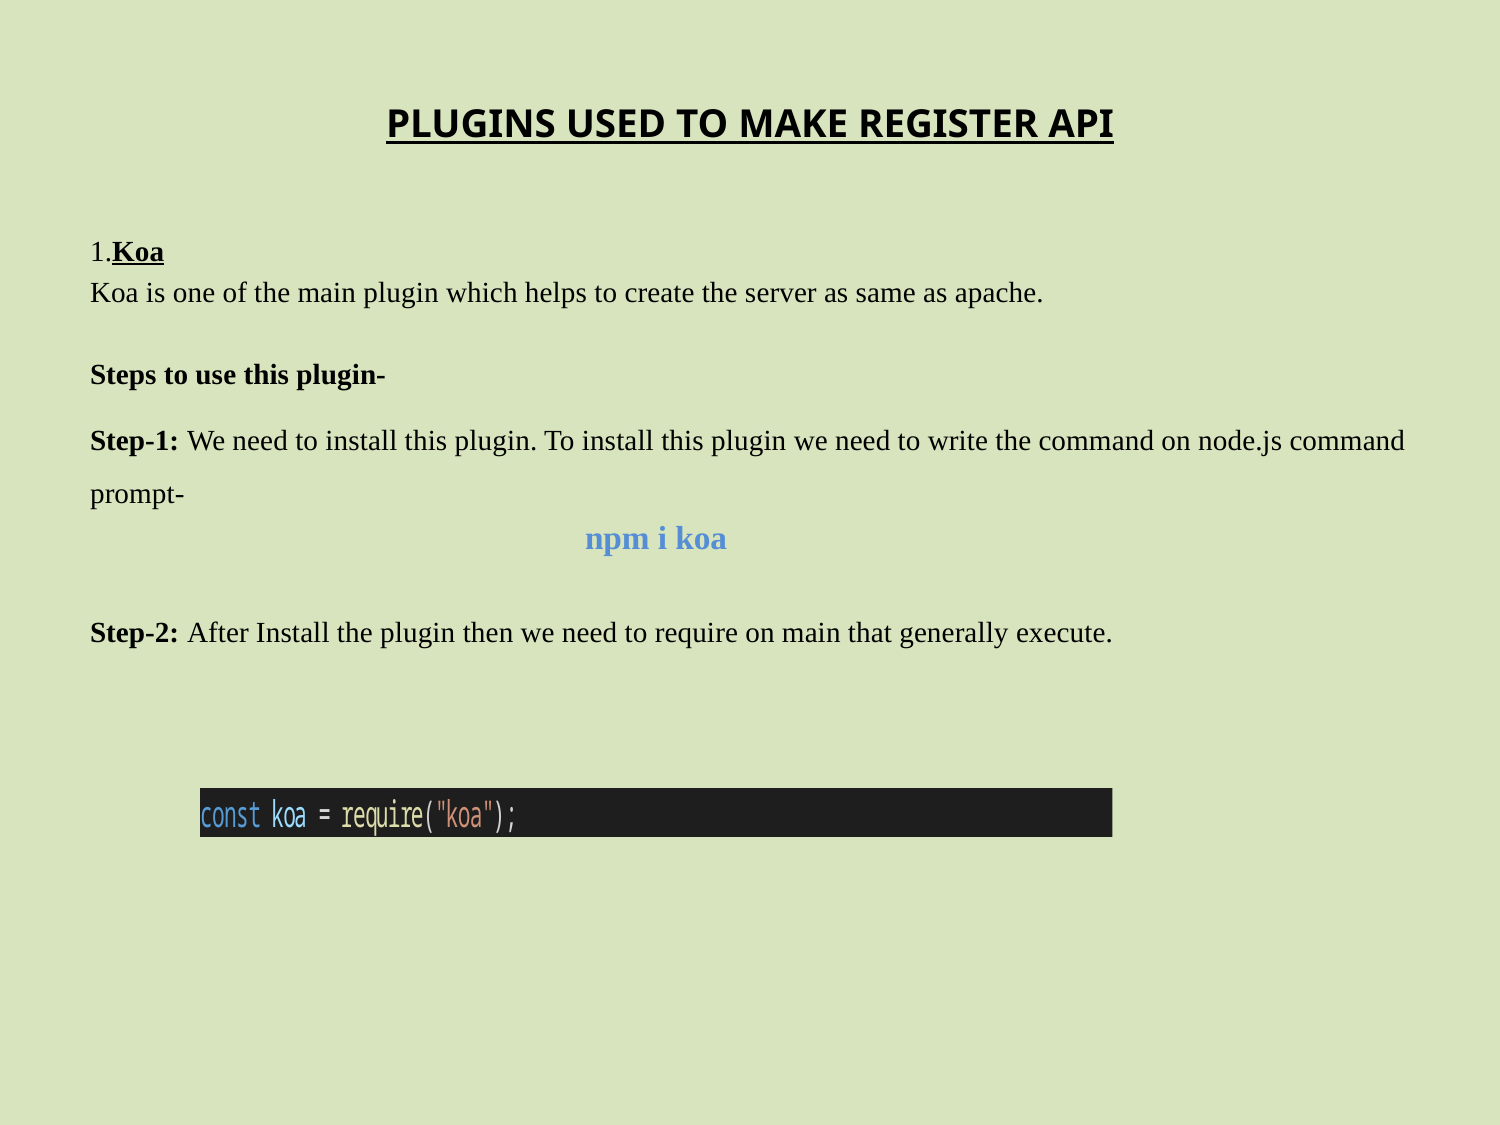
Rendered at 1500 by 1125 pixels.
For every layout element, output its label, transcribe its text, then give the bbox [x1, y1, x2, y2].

title PLUGINS USED TO MAKE REGISTER API [75, 45, 1425, 200]
picture [199, 787, 1113, 838]
list 1.Koa Koa is one of the main plugin which helps to create the server as same as apache. Steps to use this plugin- Step-1: We need to install this plugin. To install this plugin we need to write the command on node.js command prompt- npm i koa Step-2: After Install the plugin then we need to require on main that generally execute. [75, 224, 1425, 1088]
